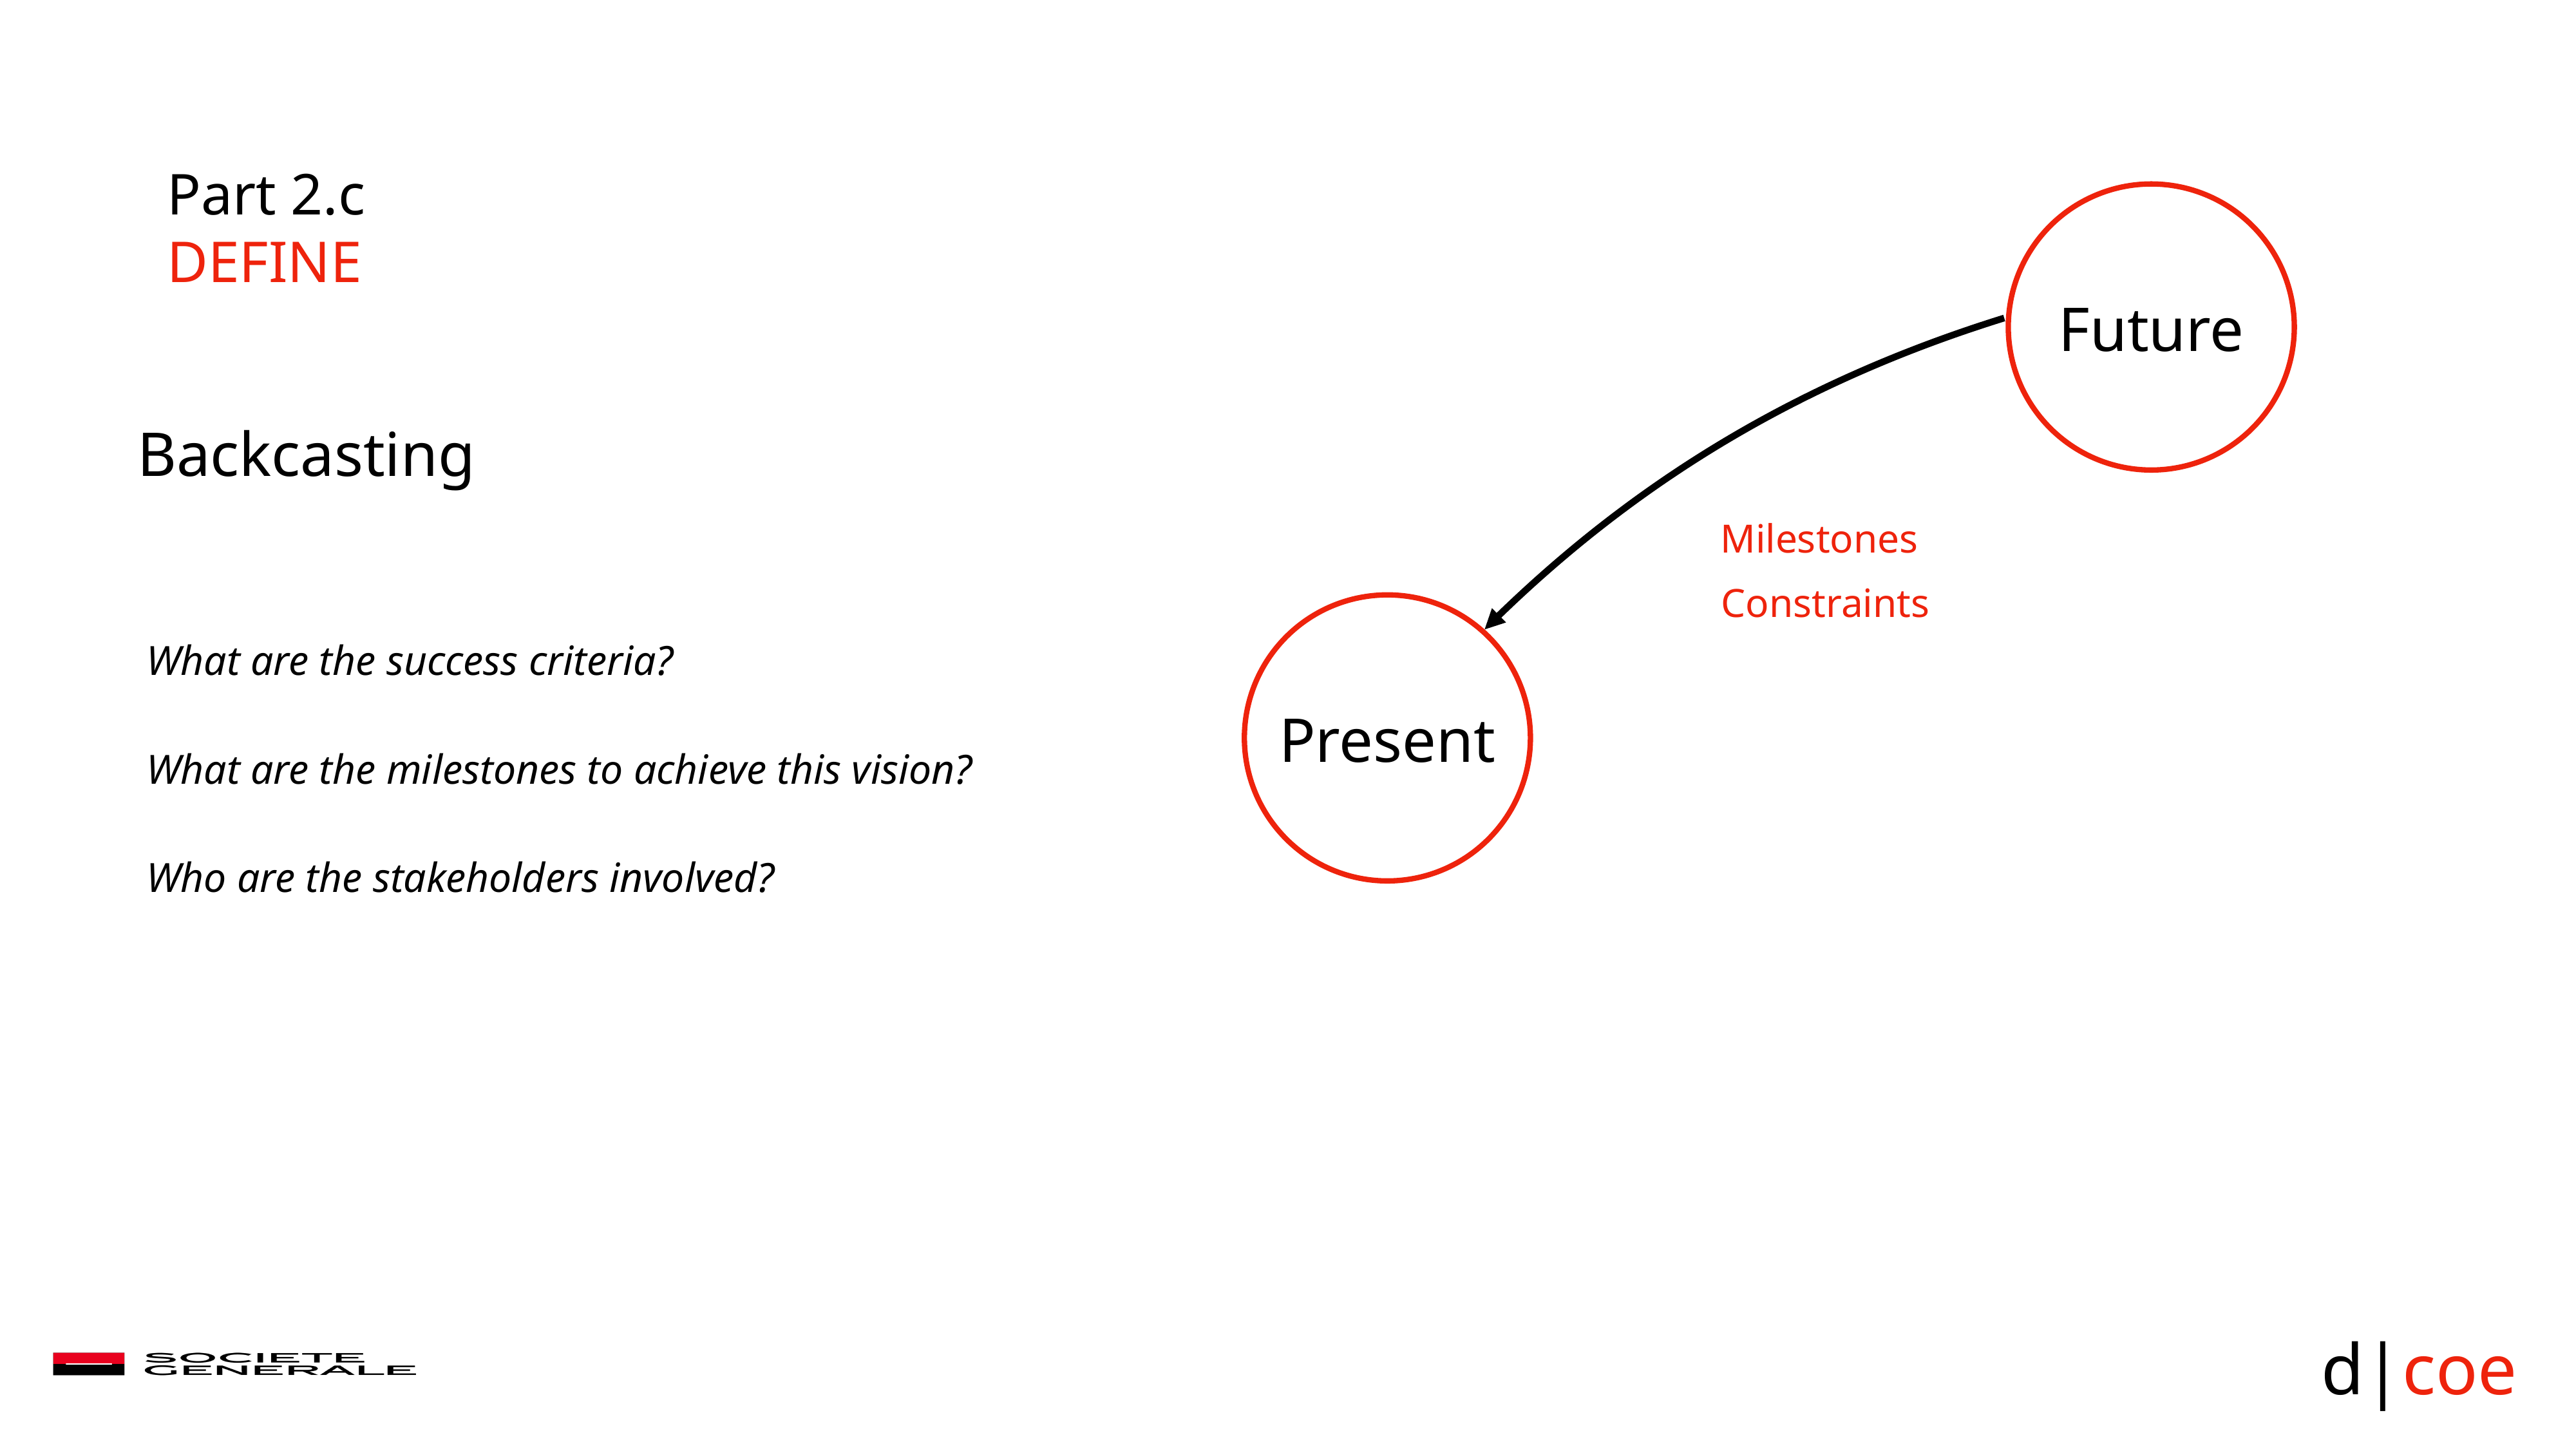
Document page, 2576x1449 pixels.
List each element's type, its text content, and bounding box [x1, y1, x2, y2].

text_box [1484, 317, 2005, 630]
text_box d|coe [2313, 1317, 2525, 1416]
text_box [1244, 594, 1531, 881]
text_box Constraints [1713, 571, 1938, 633]
picture [52, 1305, 417, 1422]
text_box What are the success criteria? What are the milestones to achieve this vision? Who are the stakeholders involved? [138, 627, 1028, 908]
text_box Backcasting [129, 408, 483, 497]
text_box Part 2.c DEFINE [159, 151, 374, 302]
text_box Milestones [1712, 506, 1926, 569]
text_box [2008, 184, 2295, 470]
